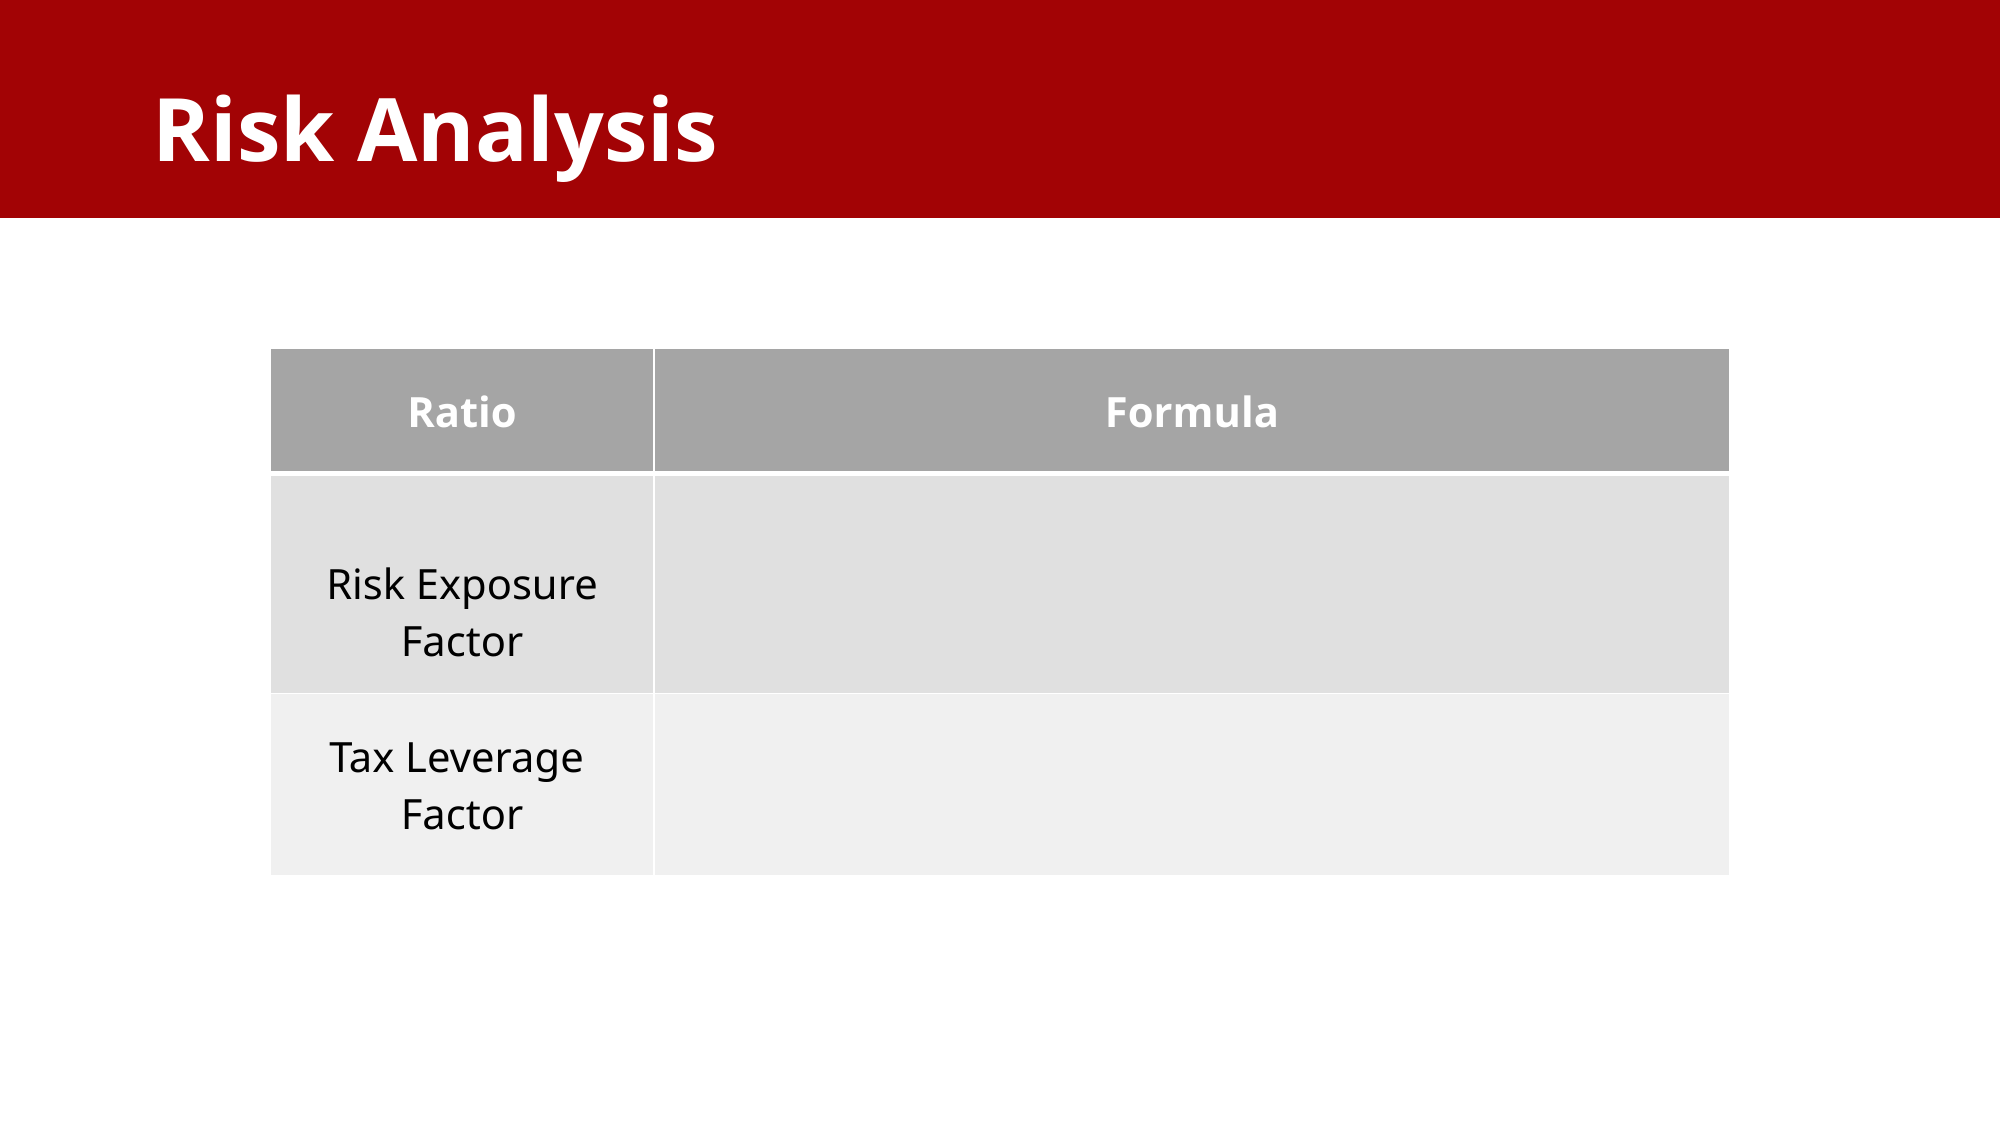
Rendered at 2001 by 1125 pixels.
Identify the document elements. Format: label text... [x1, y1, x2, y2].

text_box Risk Analysis [137, 20, 1863, 238]
text_box [0, 0, 2000, 218]
